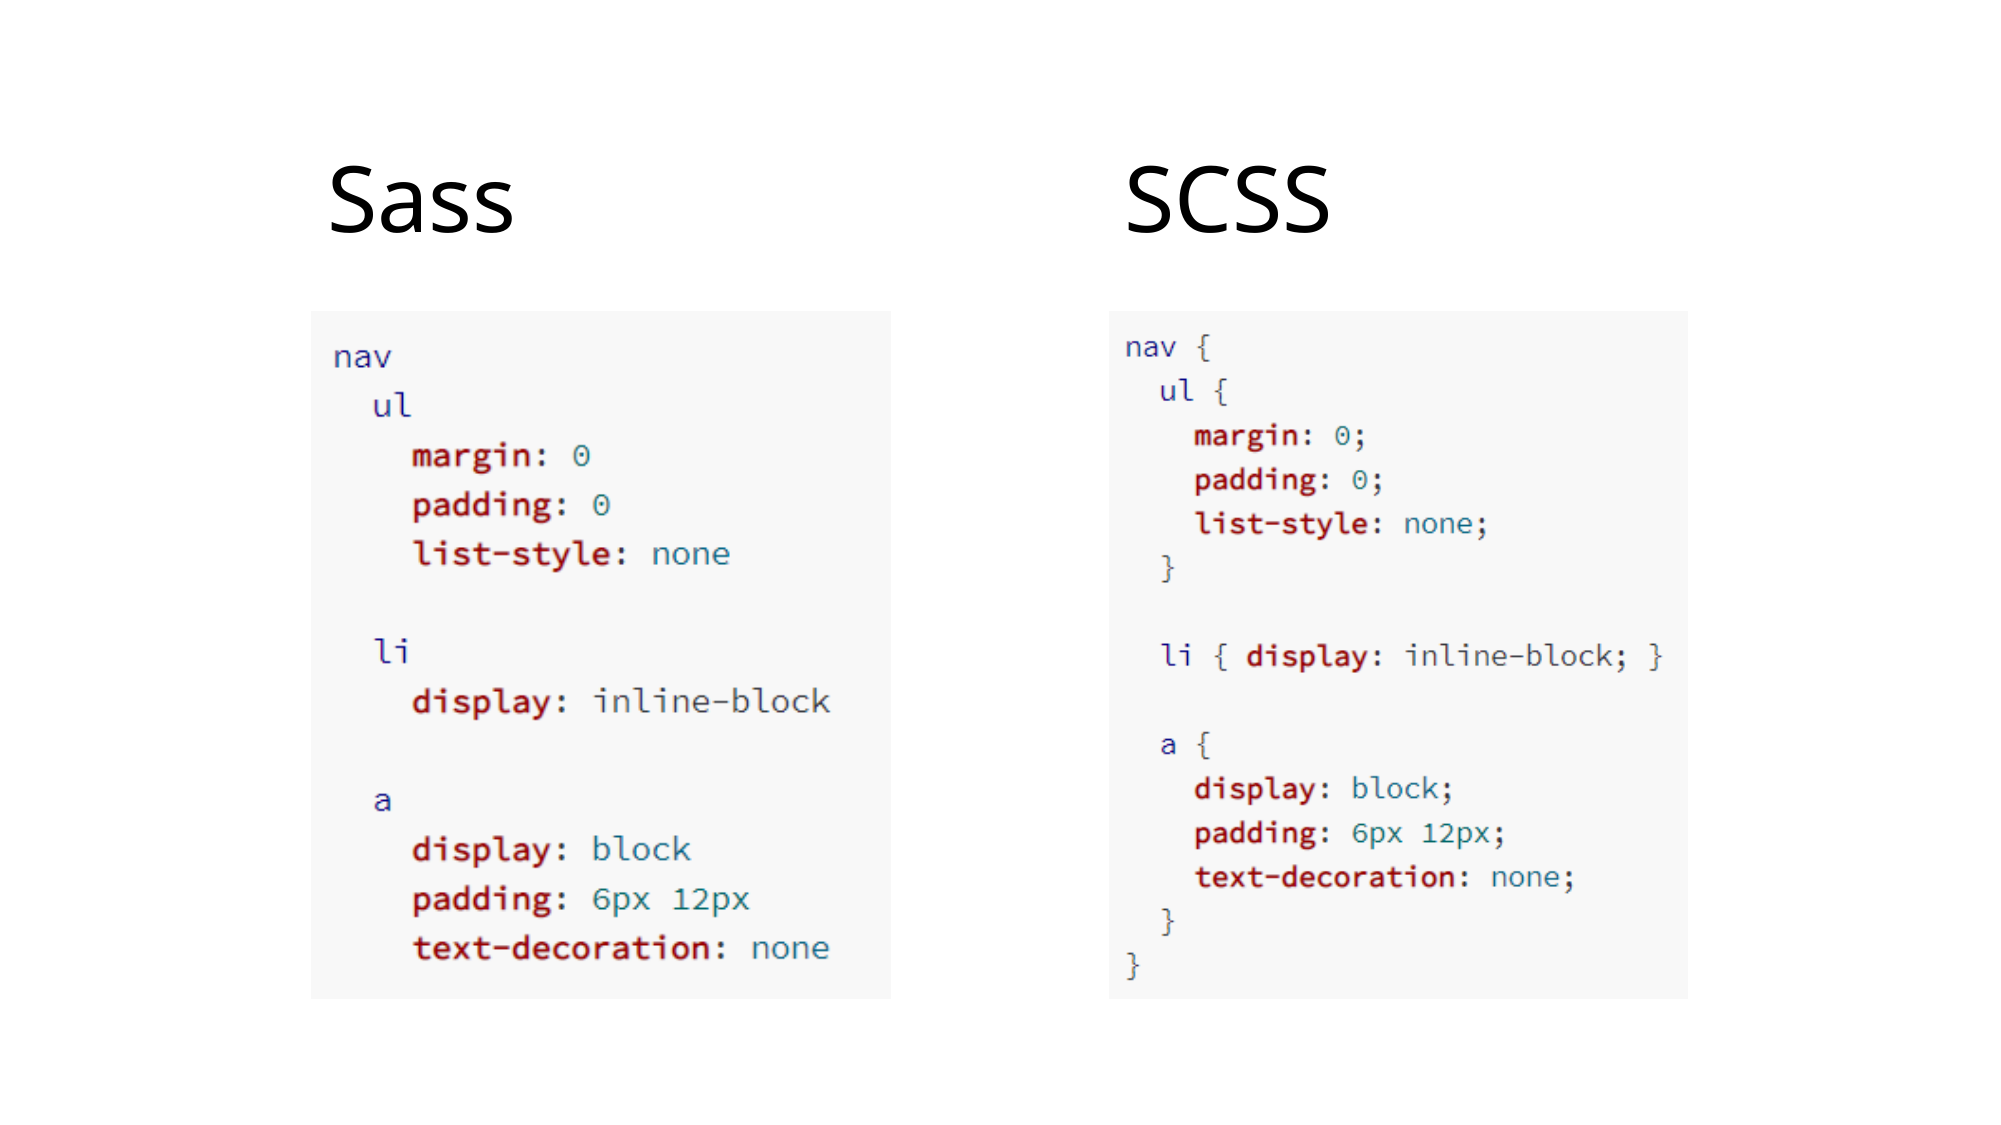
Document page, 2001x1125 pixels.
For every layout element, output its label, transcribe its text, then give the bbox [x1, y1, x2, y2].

picture [1109, 311, 1688, 999]
text_box SCSS [1109, 94, 1688, 311]
title Sass [311, 94, 891, 311]
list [311, 311, 891, 999]
